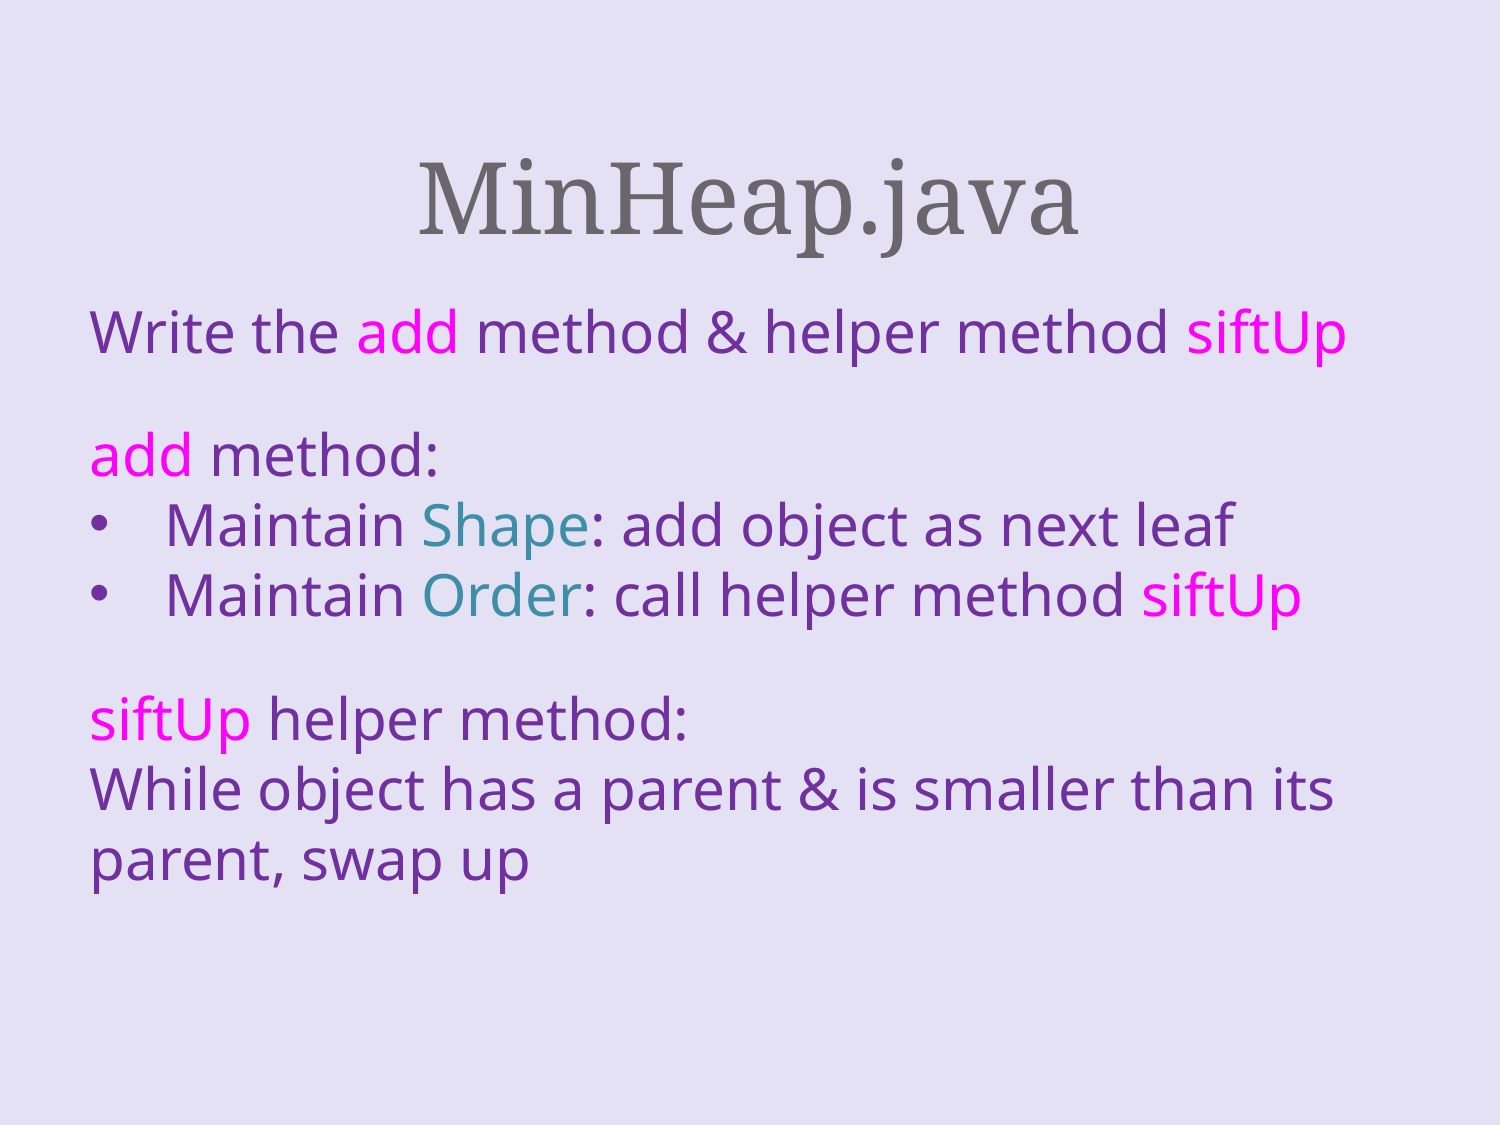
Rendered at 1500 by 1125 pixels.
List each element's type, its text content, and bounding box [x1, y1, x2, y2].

text_box Write the add method & helper method siftUp [75, 287, 1450, 373]
text_box add method: Maintain Shape: add object as next leaf Maintain Order: call helper method siftUp [74, 410, 1413, 636]
text_box siftUp helper method: While object has a parent & is smaller than its parent, swap up [74, 675, 1413, 900]
title MinHeap.java [75, 0, 1425, 263]
